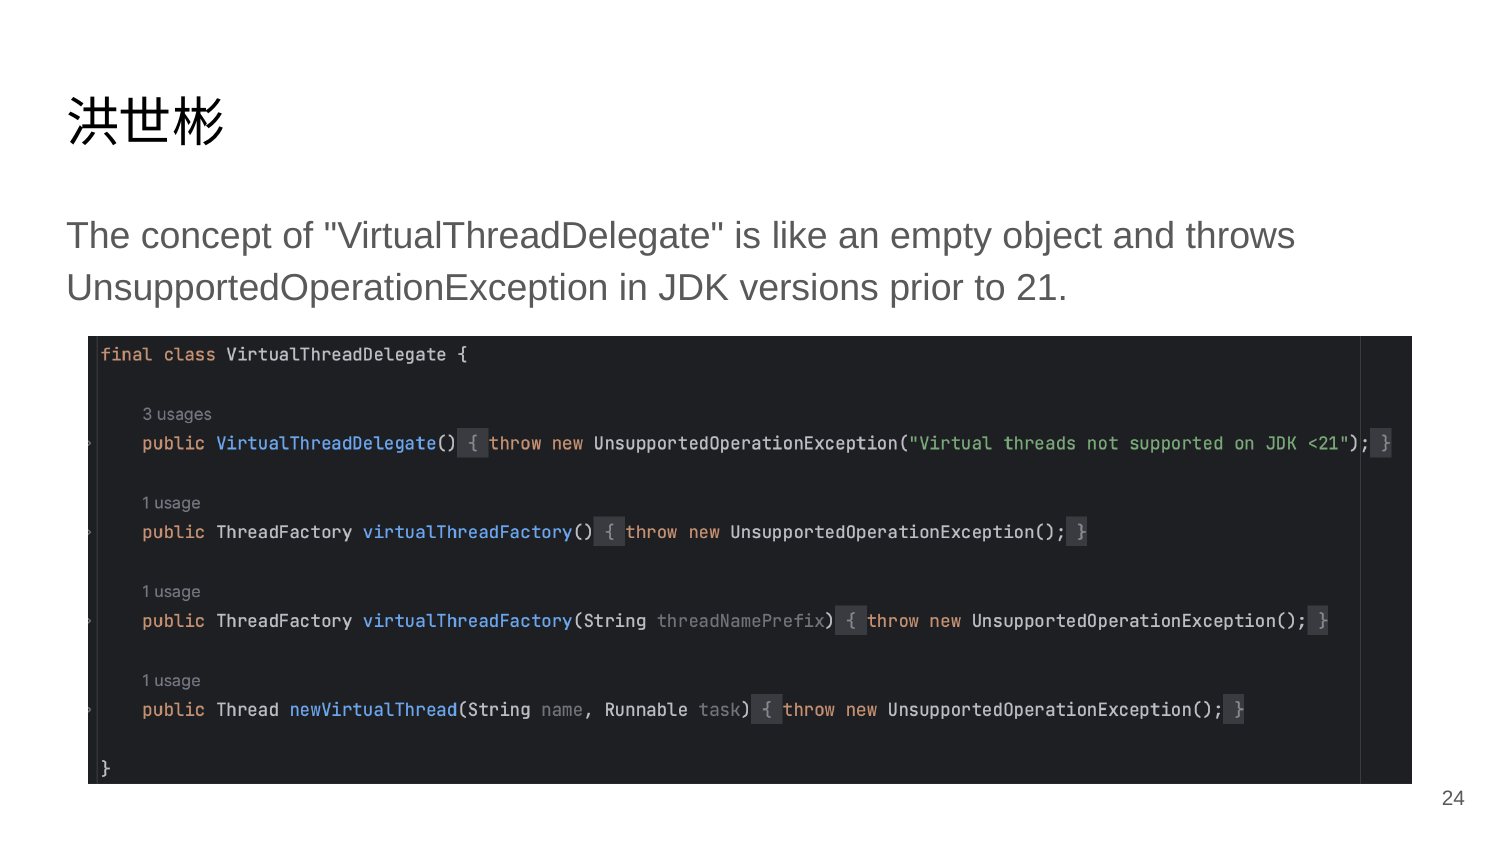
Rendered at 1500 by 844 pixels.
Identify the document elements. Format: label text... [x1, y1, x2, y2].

list The concept of "VirtualThreadDelegate" is like an empty object and throws UnsupportedOperationException in JDK versions prior to 21. [51, 189, 1449, 750]
title 洪世彬 [51, 72, 1449, 167]
slide_number ‹#› [1389, 764, 1480, 830]
picture [88, 336, 1412, 785]
